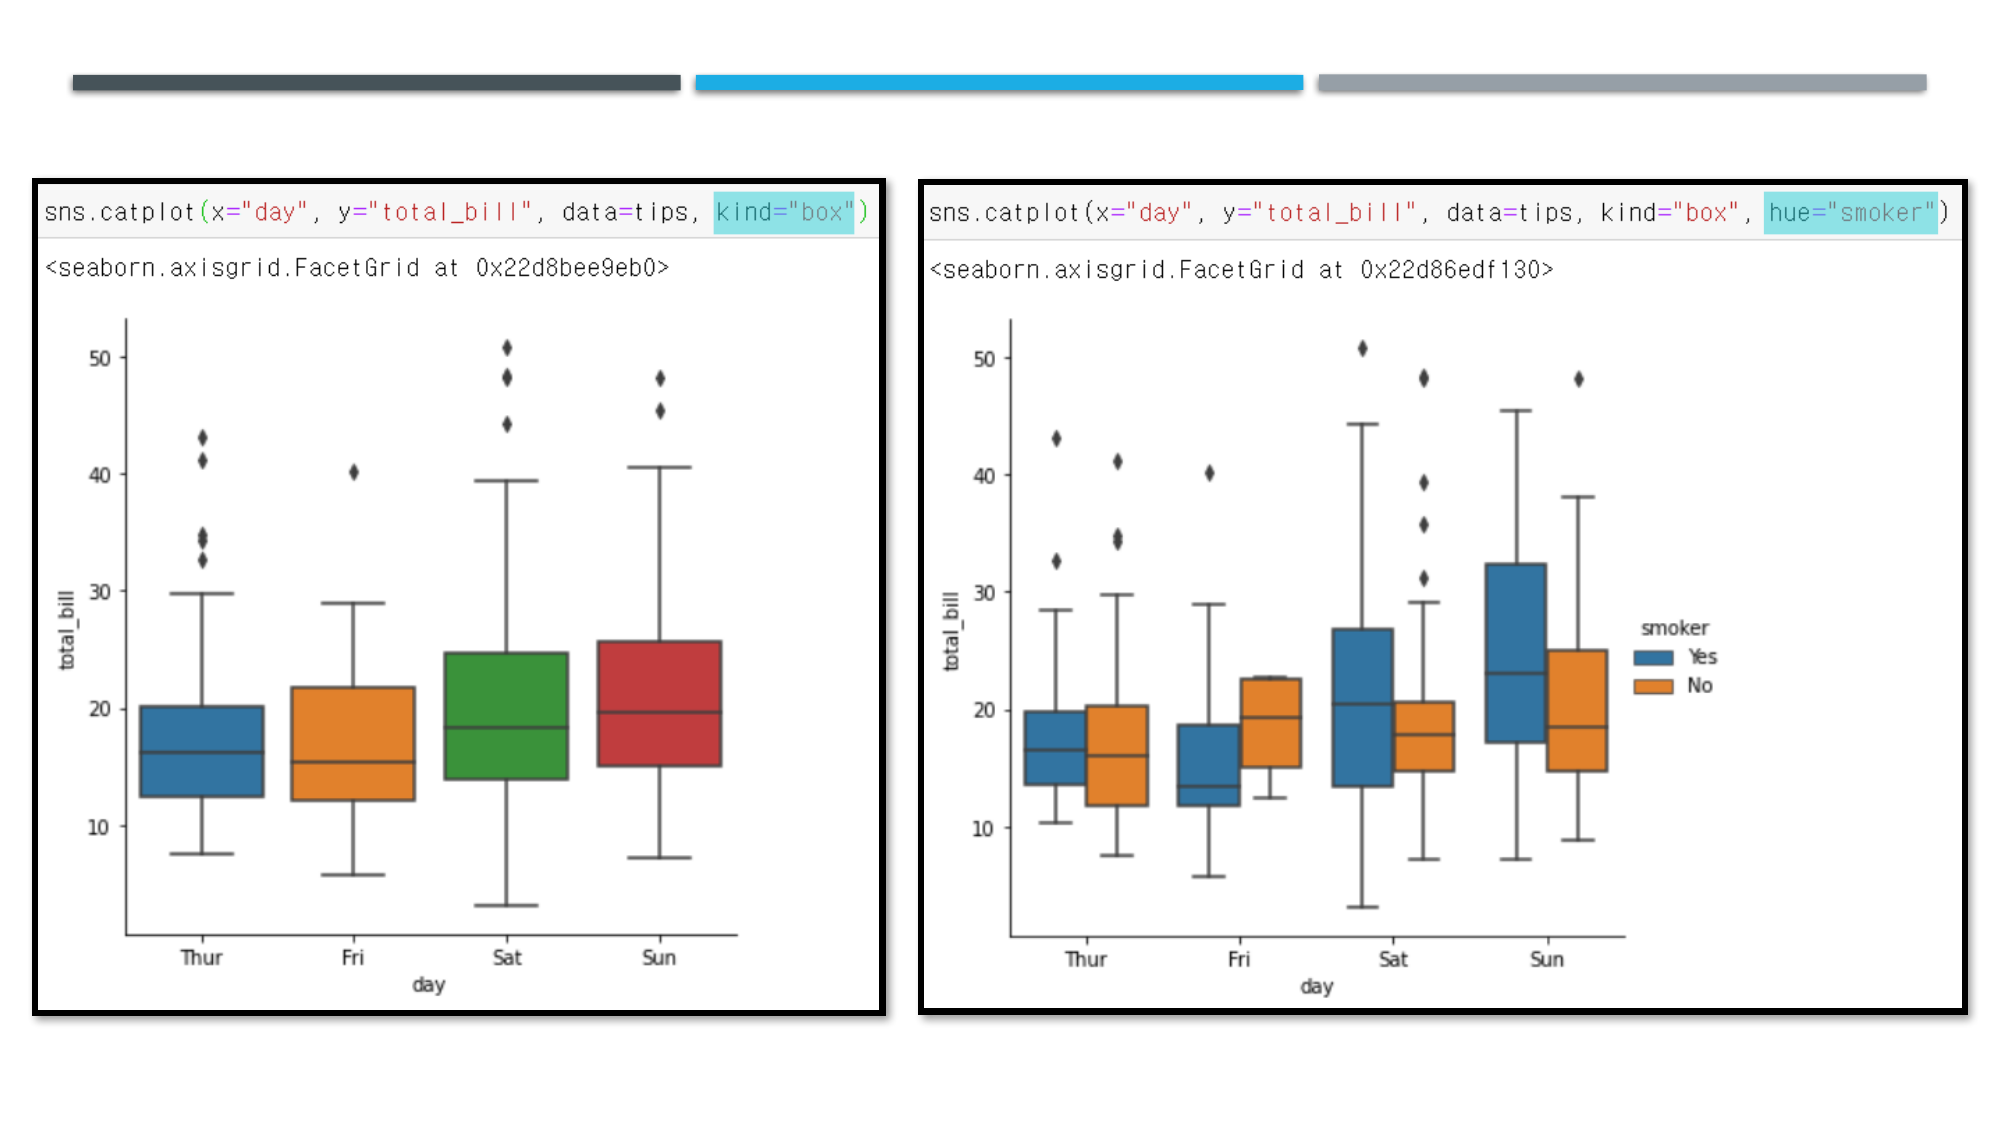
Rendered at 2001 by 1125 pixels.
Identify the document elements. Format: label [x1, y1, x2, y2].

picture [923, 184, 1963, 1009]
picture [37, 183, 880, 1011]
